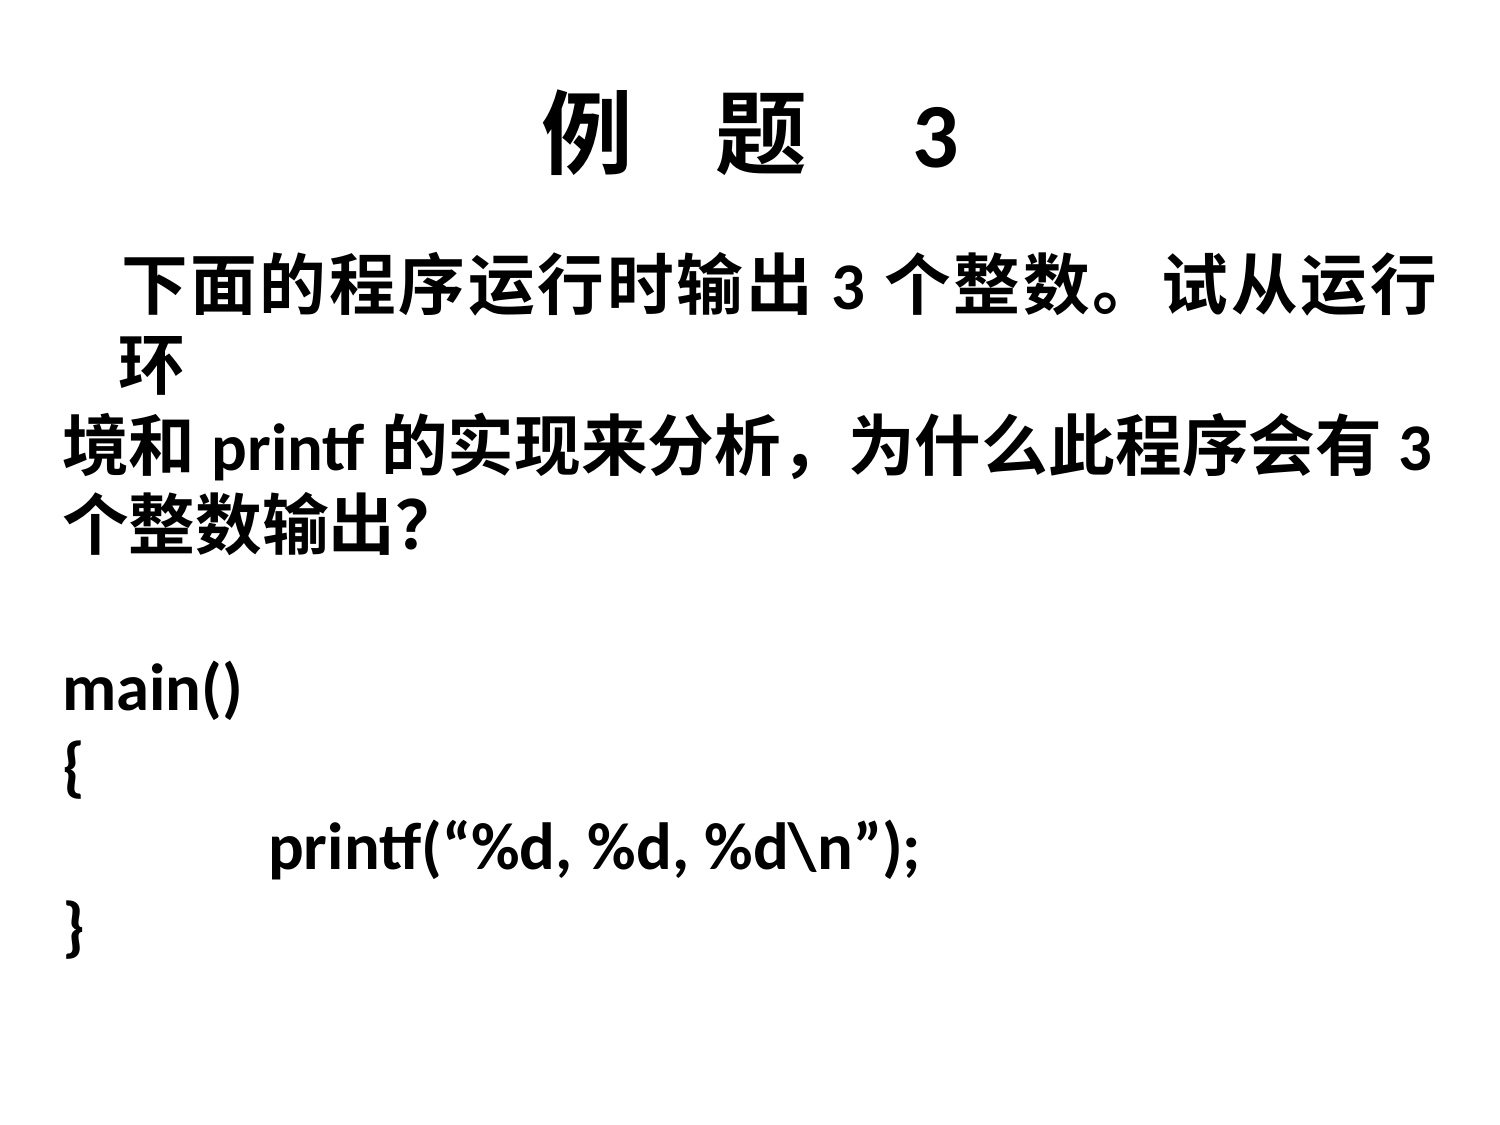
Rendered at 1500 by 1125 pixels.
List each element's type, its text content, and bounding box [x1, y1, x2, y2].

title 例 题 3 [24, 37, 1475, 225]
list 下面的程序运行时输出3个整数。试从运行环 境和printf的实现来分析，为什么此程序会有3 个整数输出？ main() { printf(“%d, %d, %d\n”); } [47, 235, 1452, 1063]
